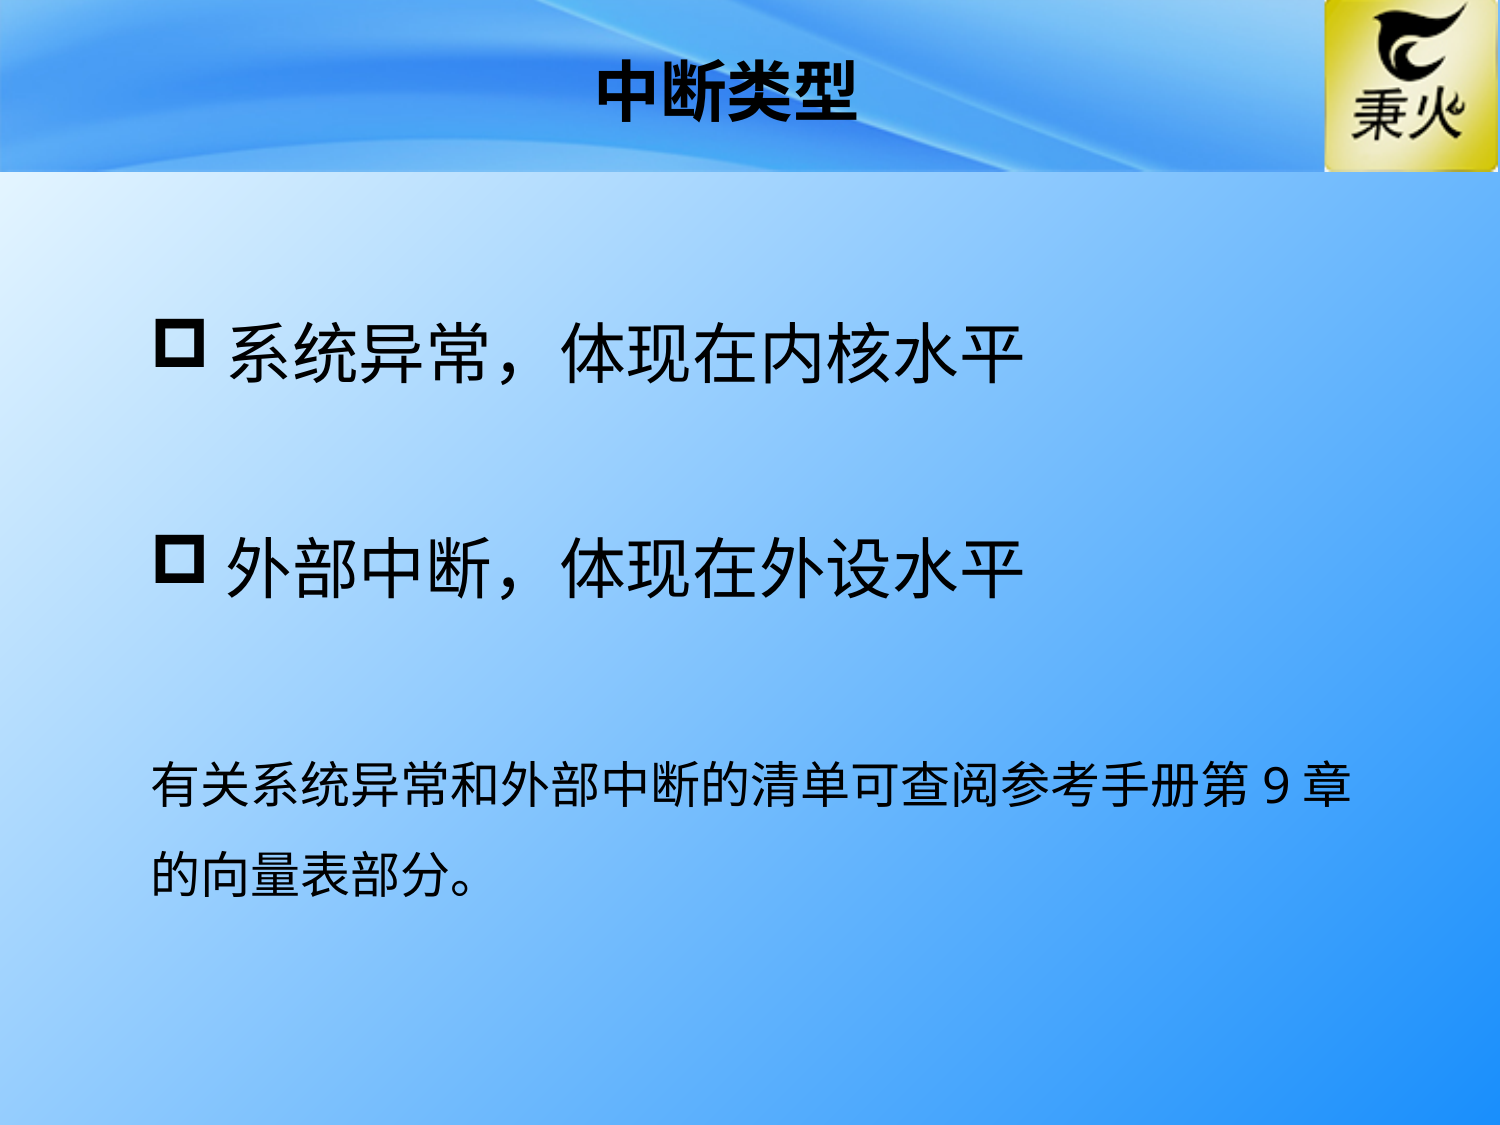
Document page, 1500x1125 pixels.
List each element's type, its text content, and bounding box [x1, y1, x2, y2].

picture [0, 0, 1498, 172]
text_box 系统异常，体现在内核水平 [135, 264, 1211, 400]
text_box 有关系统异常和外部中断的清单可查阅参考手册第9章的向量表部分。 [135, 715, 1412, 911]
text_box 外部中断，体现在外设水平 [135, 479, 1235, 615]
